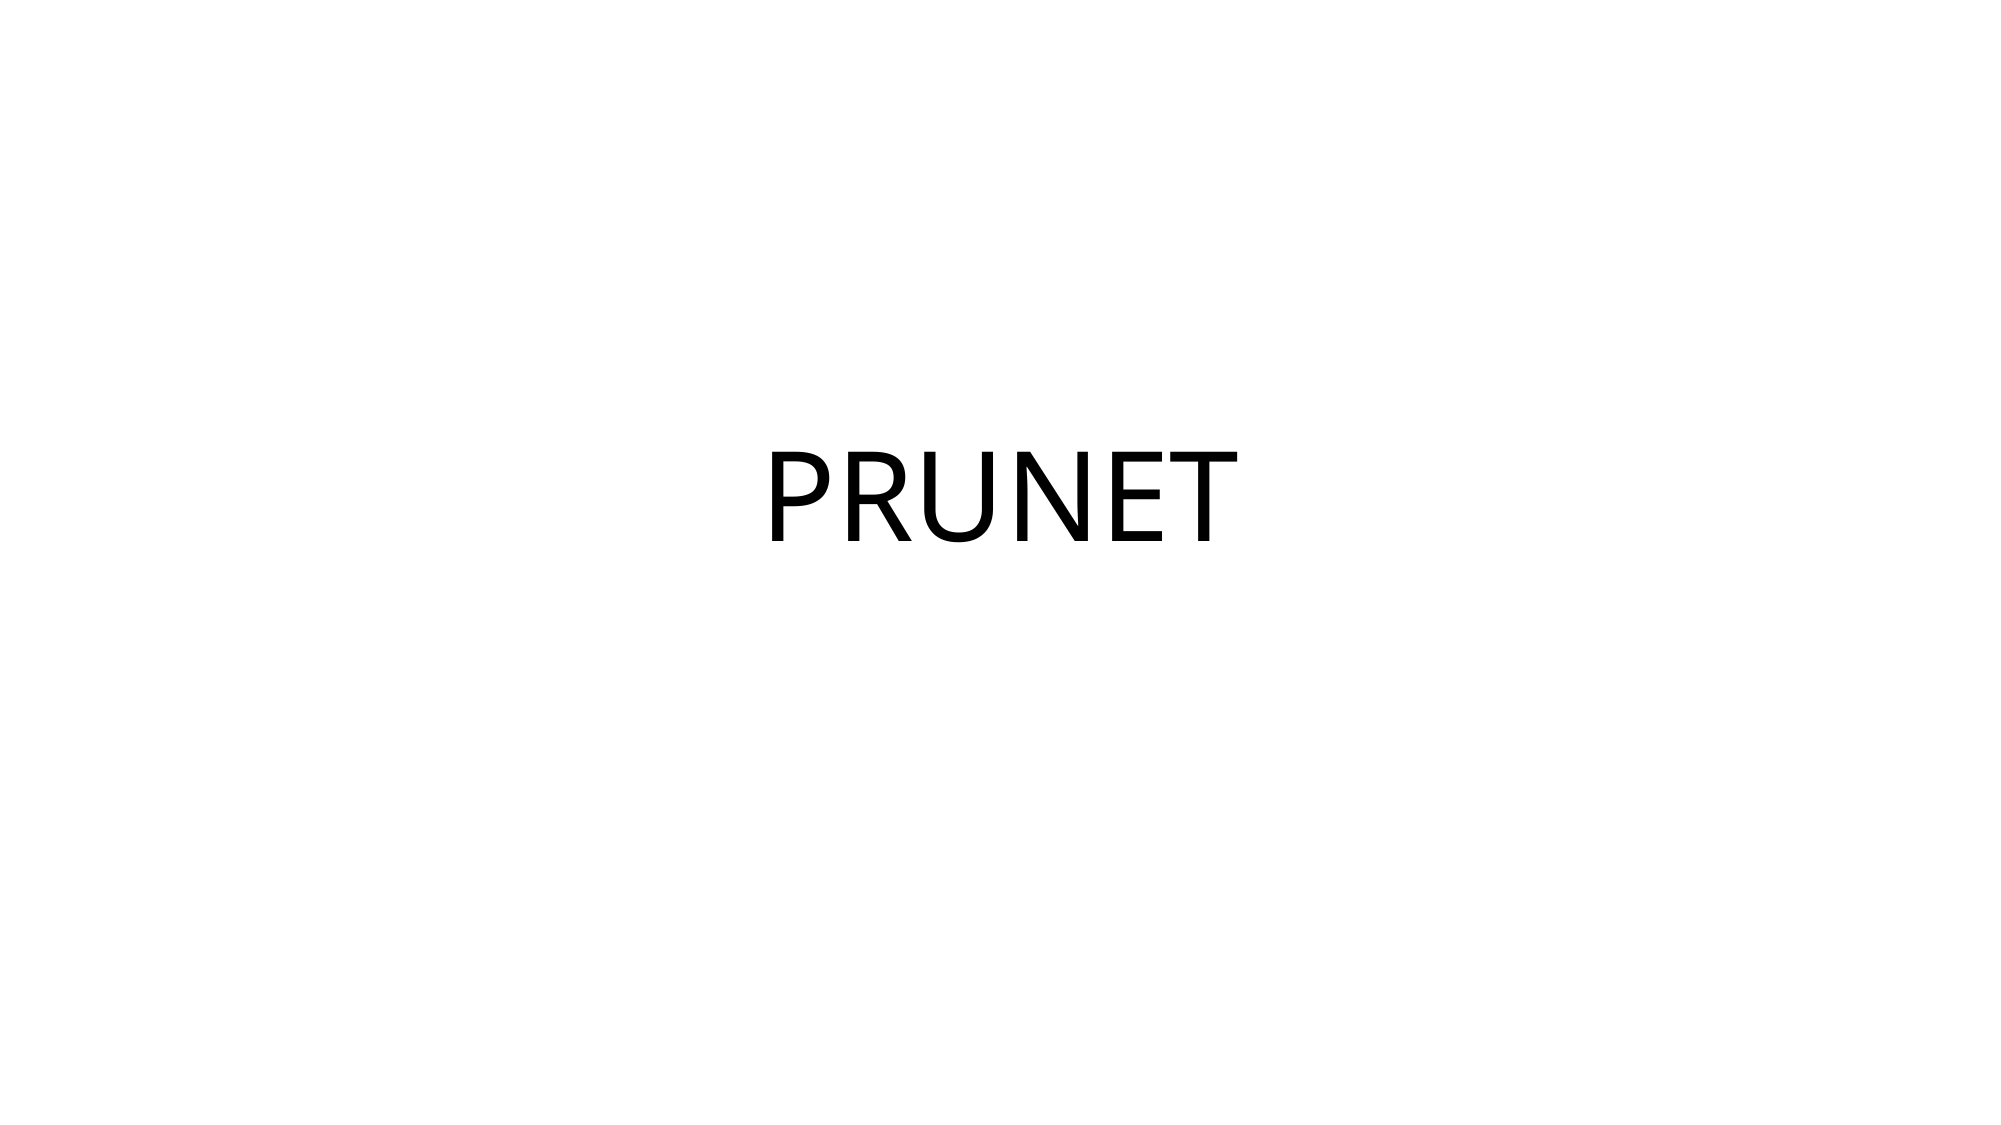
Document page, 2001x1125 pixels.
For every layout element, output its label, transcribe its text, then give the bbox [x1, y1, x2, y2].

title PRUNET [249, 184, 1750, 576]
